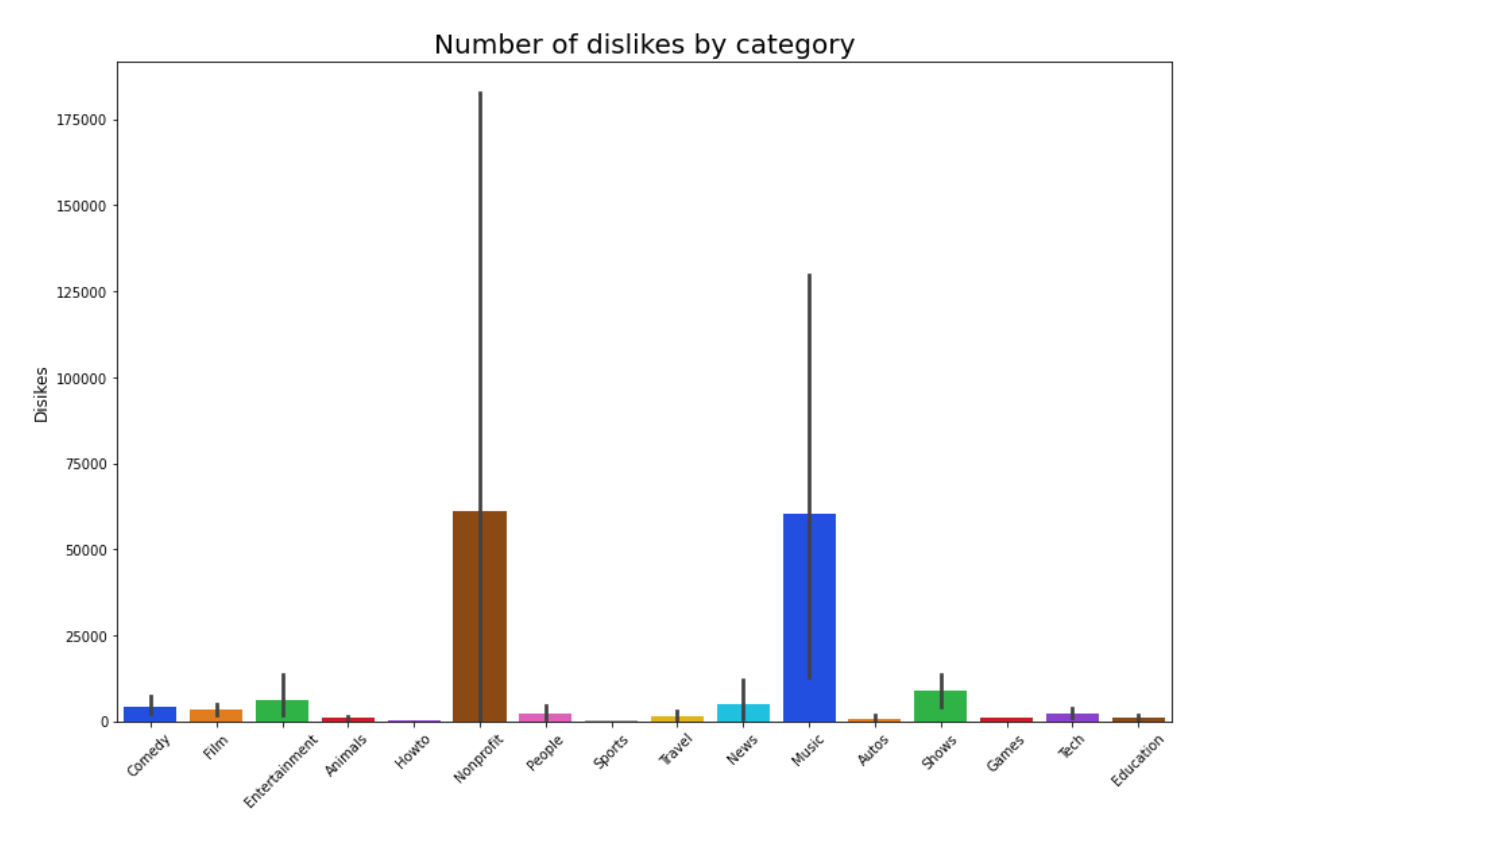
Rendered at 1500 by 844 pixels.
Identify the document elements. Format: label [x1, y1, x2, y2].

picture [24, 24, 1181, 819]
